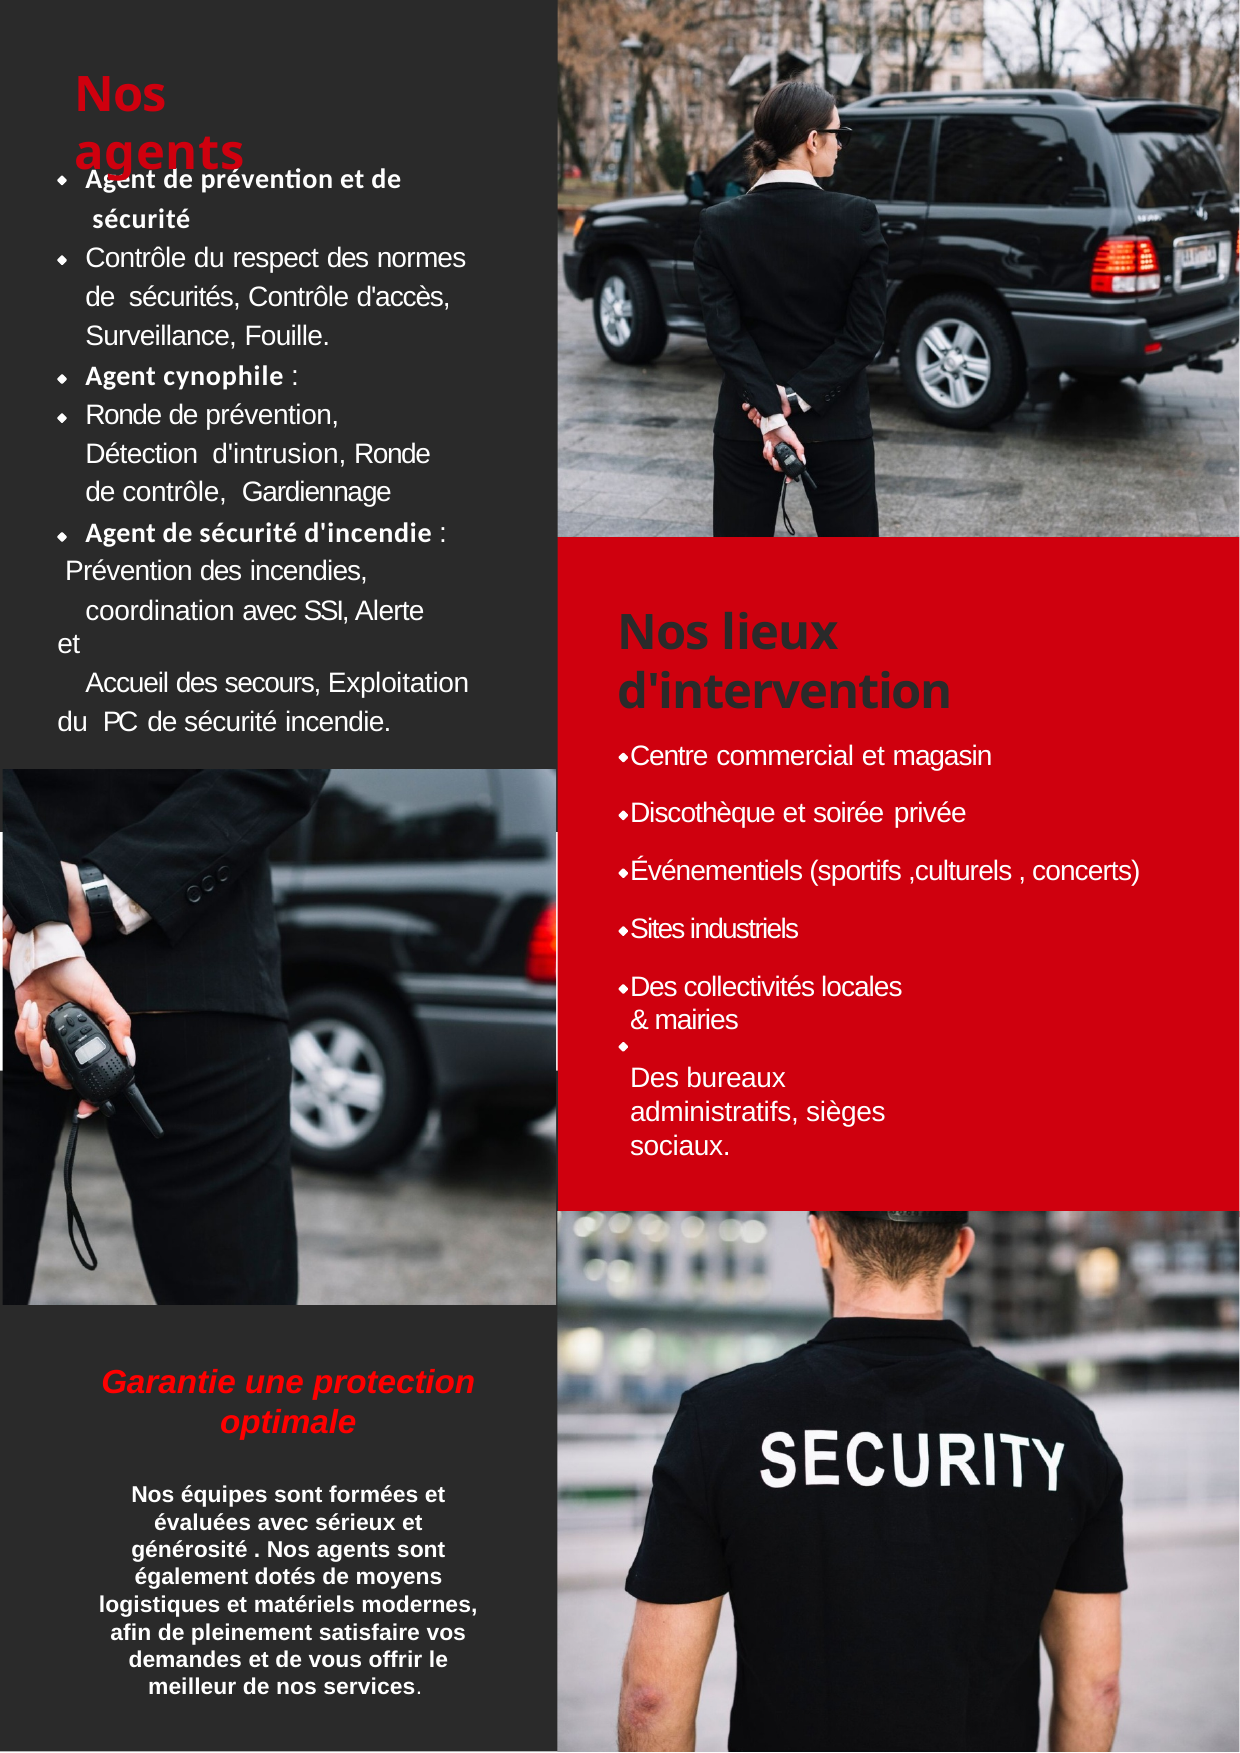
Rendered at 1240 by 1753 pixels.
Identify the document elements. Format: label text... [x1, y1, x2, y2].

text_box [618, 984, 627, 994]
text_box [618, 810, 627, 821]
picture [2, 769, 1240, 1752]
text_box Nos lieux d'intervention [615, 597, 1145, 718]
text_box [618, 752, 627, 763]
text_box [618, 926, 627, 936]
text_box [618, 868, 627, 878]
text_box Agent de prévention et de sécurité Contrôle du respect des normes de sécurités, Contrôle d'accès, Surveillance, Fouille. Agent cynophile : Ronde de prévention, Détection d'intrusion, Ronde de contrôle, Gardiennage Agent de sécurité d'incendie : Prévention des incendies, coordination avec SSI, Alerte et Accueil des secours, Exploitation du PC de sécurité incendie. [55, 151, 497, 737]
text_box Centre commercial et magasin Discothèque et soirée privée Événementiels (sportifs ,culturels , concerts) Sites industriels Des collectivités locales & mairies Des bureaux administratifs, sièges sociaux. [627, 735, 1174, 1161]
picture [557, 0, 1240, 537]
text_box Garantie une protection optimale Nos équipes sont formées et évaluées avec sérieux et générosité . Nos agents sont également dotés de moyens logistiques et matériels modernes, afin de pleinement satisfaire vos demandes et de vous offrir le meilleur de nos services. [86, 1357, 491, 1700]
title Nos agents [72, 59, 331, 355]
text_box [618, 1042, 627, 1052]
